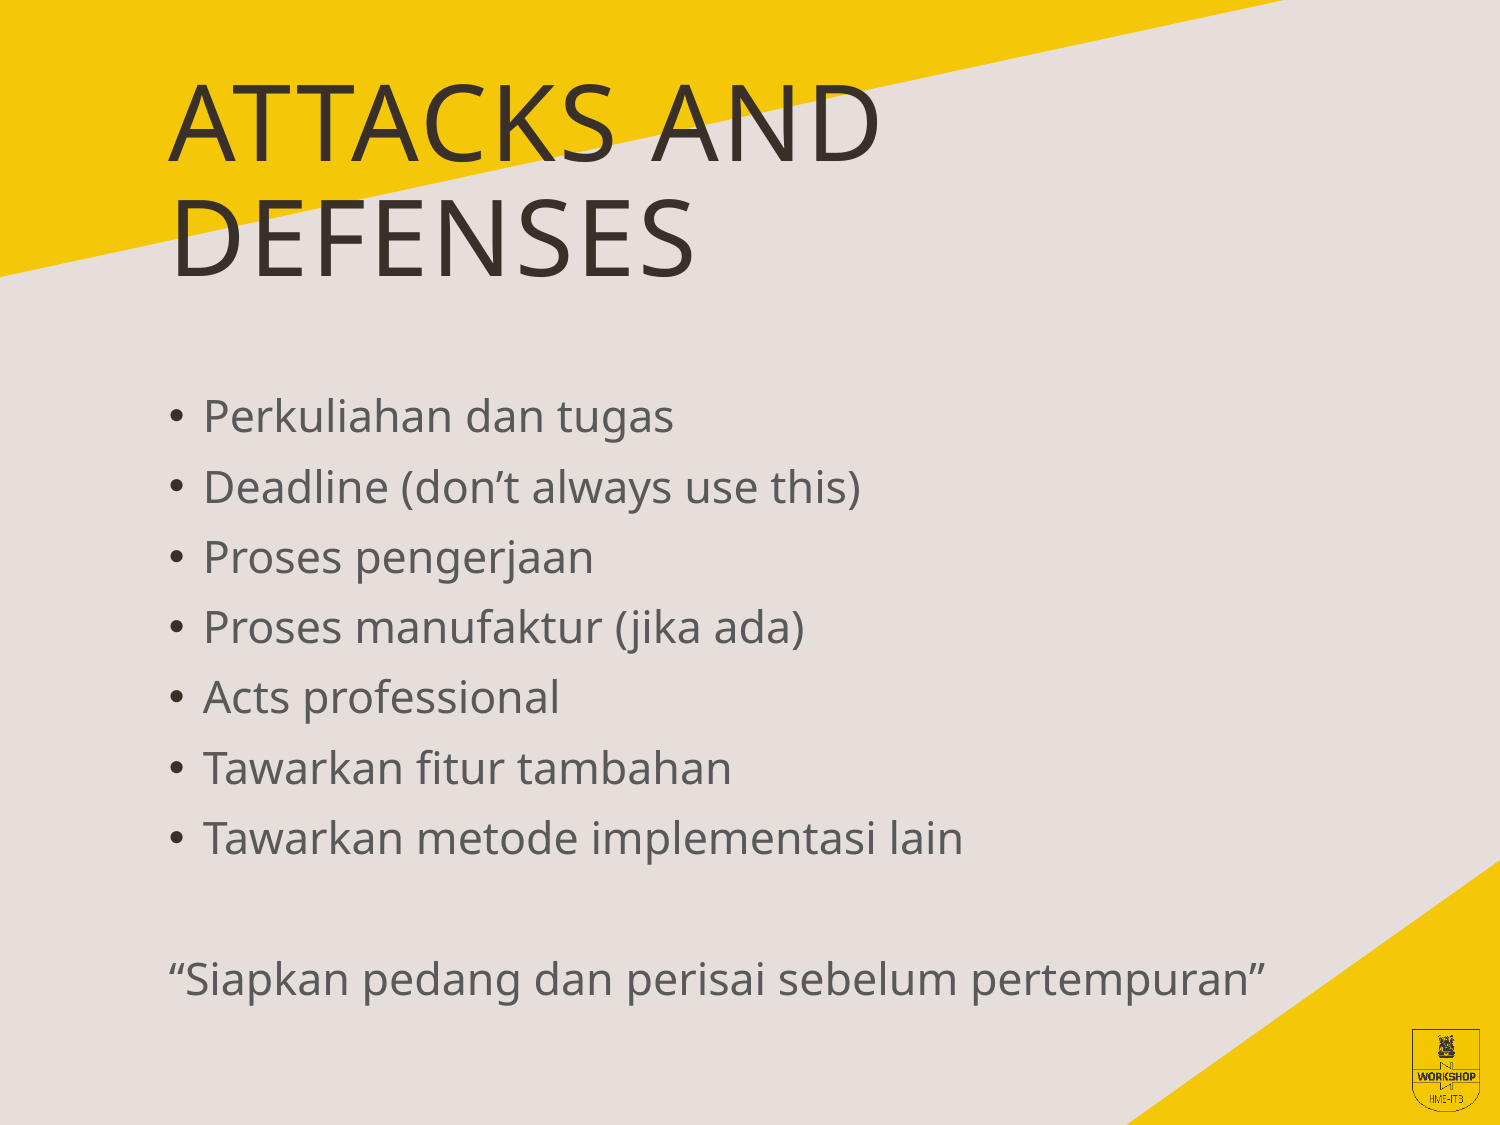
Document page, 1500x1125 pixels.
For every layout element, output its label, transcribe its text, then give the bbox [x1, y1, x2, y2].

picture [1412, 1029, 1480, 1112]
title ATTACKS AND DEFENSES [154, 62, 1407, 308]
list Perkuliahan dan tugas Deadline (don’t always use this) Proses pengerjaan Proses manufaktur (jika ada) Acts professional Tawarkan fitur tambahan Tawarkan metode implementasi lain “Siapkan pedang dan perisai sebelum pertempuran” [154, 375, 1407, 1014]
